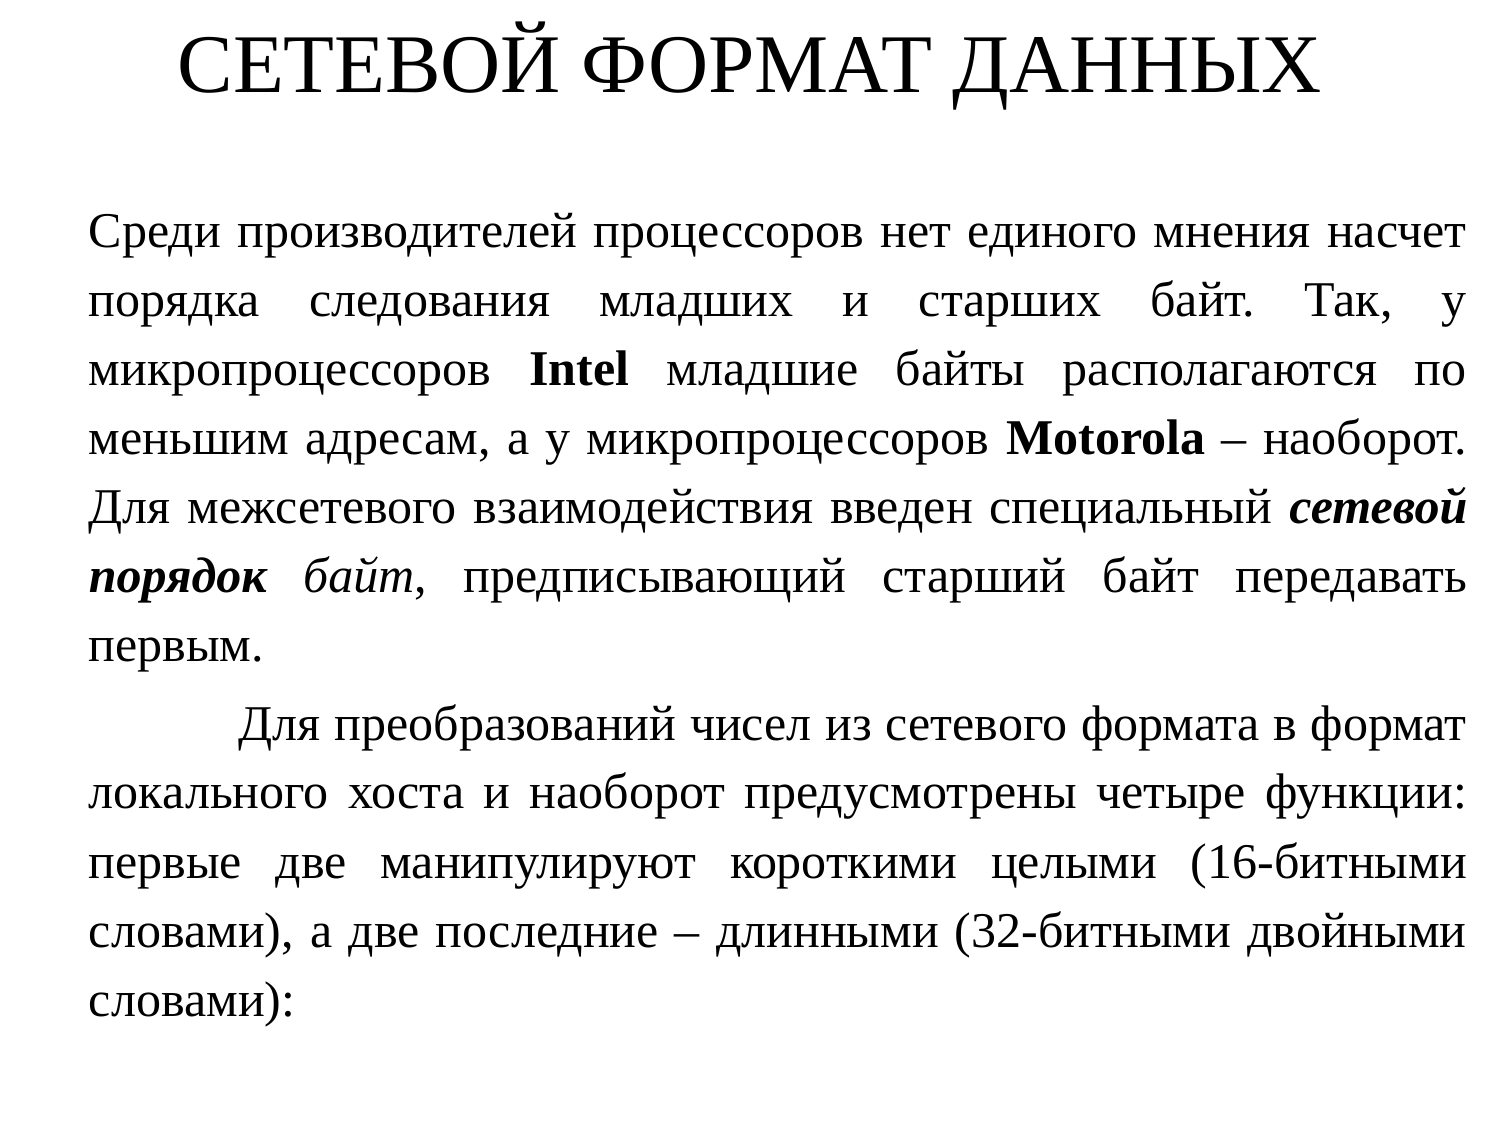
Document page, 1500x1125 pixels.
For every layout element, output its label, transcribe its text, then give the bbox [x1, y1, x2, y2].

title Сетевой формат данных [75, 16, 1425, 101]
list Среди производителей процессоров нет единого мнения насчет порядка следования младших и старших байт. Так, у микропроцессоров Intel младшие байты располагаются по меньшим адресам, а у микропроцессоров Motorola – наоборот. Для межсетевого взаимодействия введен специальный сетевой порядок байт, предписывающий старший байт передавать первым. Для преобразований чисел из сетевого формата в формат локального хоста и наоборот предусмотрены четыре функции: первые две манипулируют короткими целыми (16-битными словами), а две последние – длинными (32-битными двойными словами): [17, 101, 1483, 1094]
